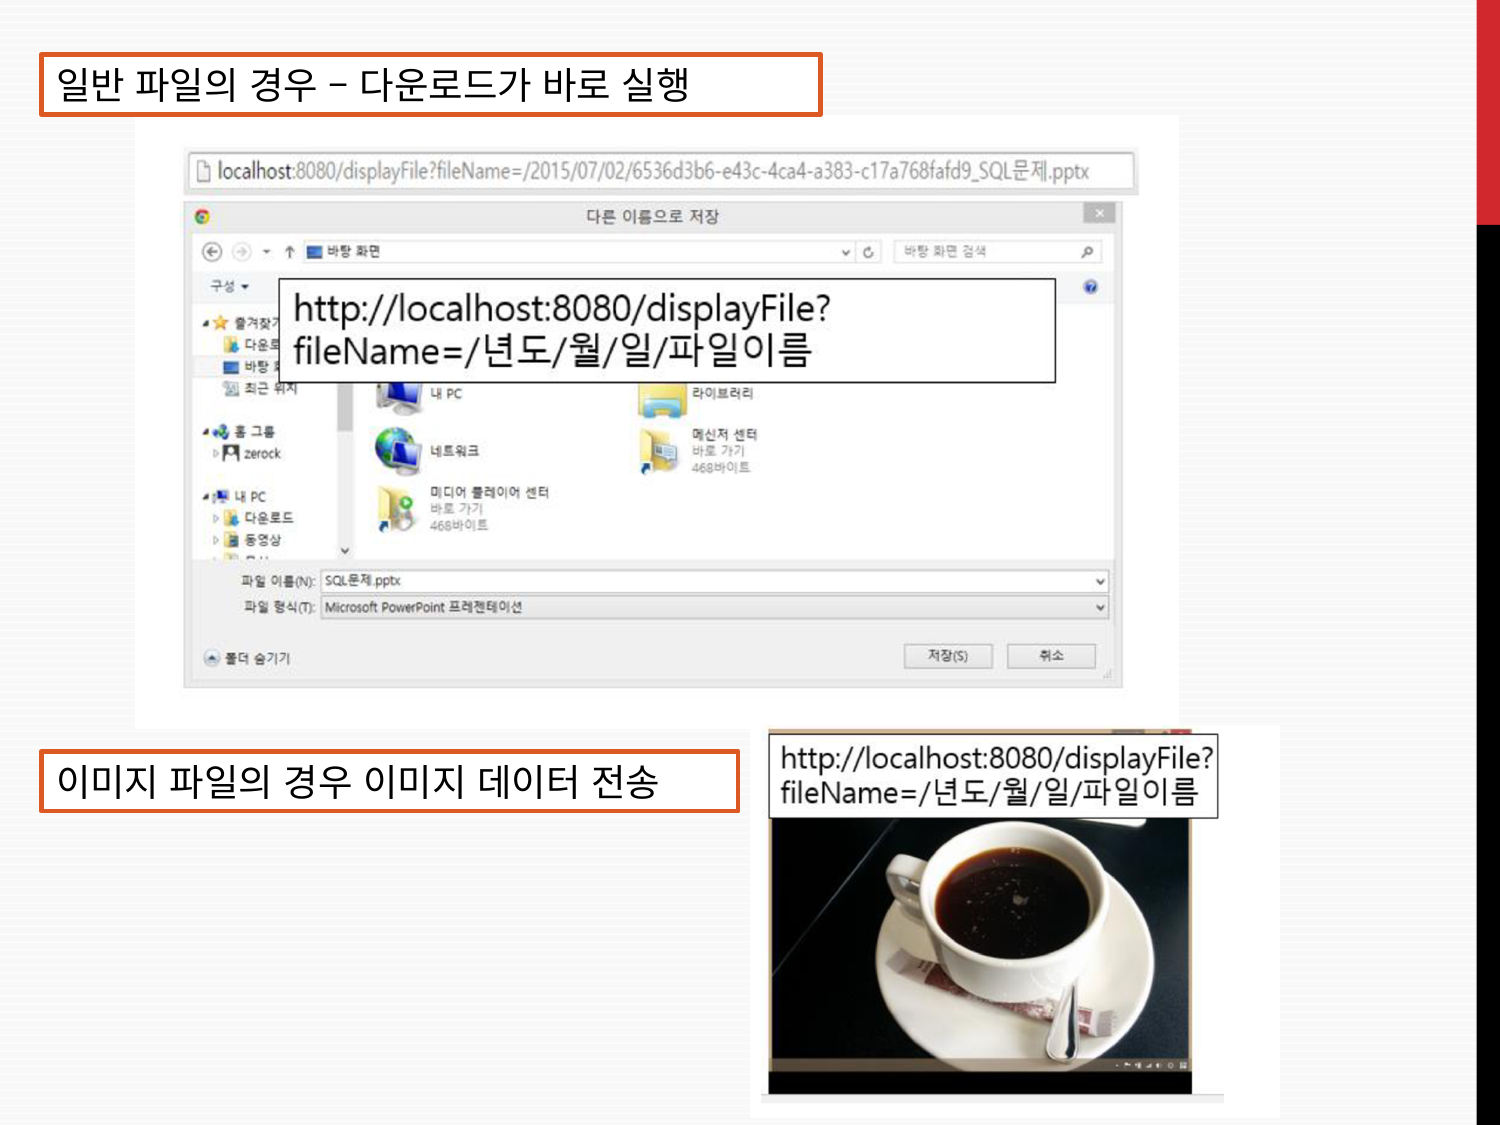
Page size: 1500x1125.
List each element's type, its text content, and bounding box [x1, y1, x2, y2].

text_box 이미지 파일의 경우 이미지 데이터 전송 [39, 749, 740, 813]
text_box 일반 파일의 경우 – 다운로드가 바로 실행 [39, 52, 823, 117]
picture [135, 114, 1280, 1118]
